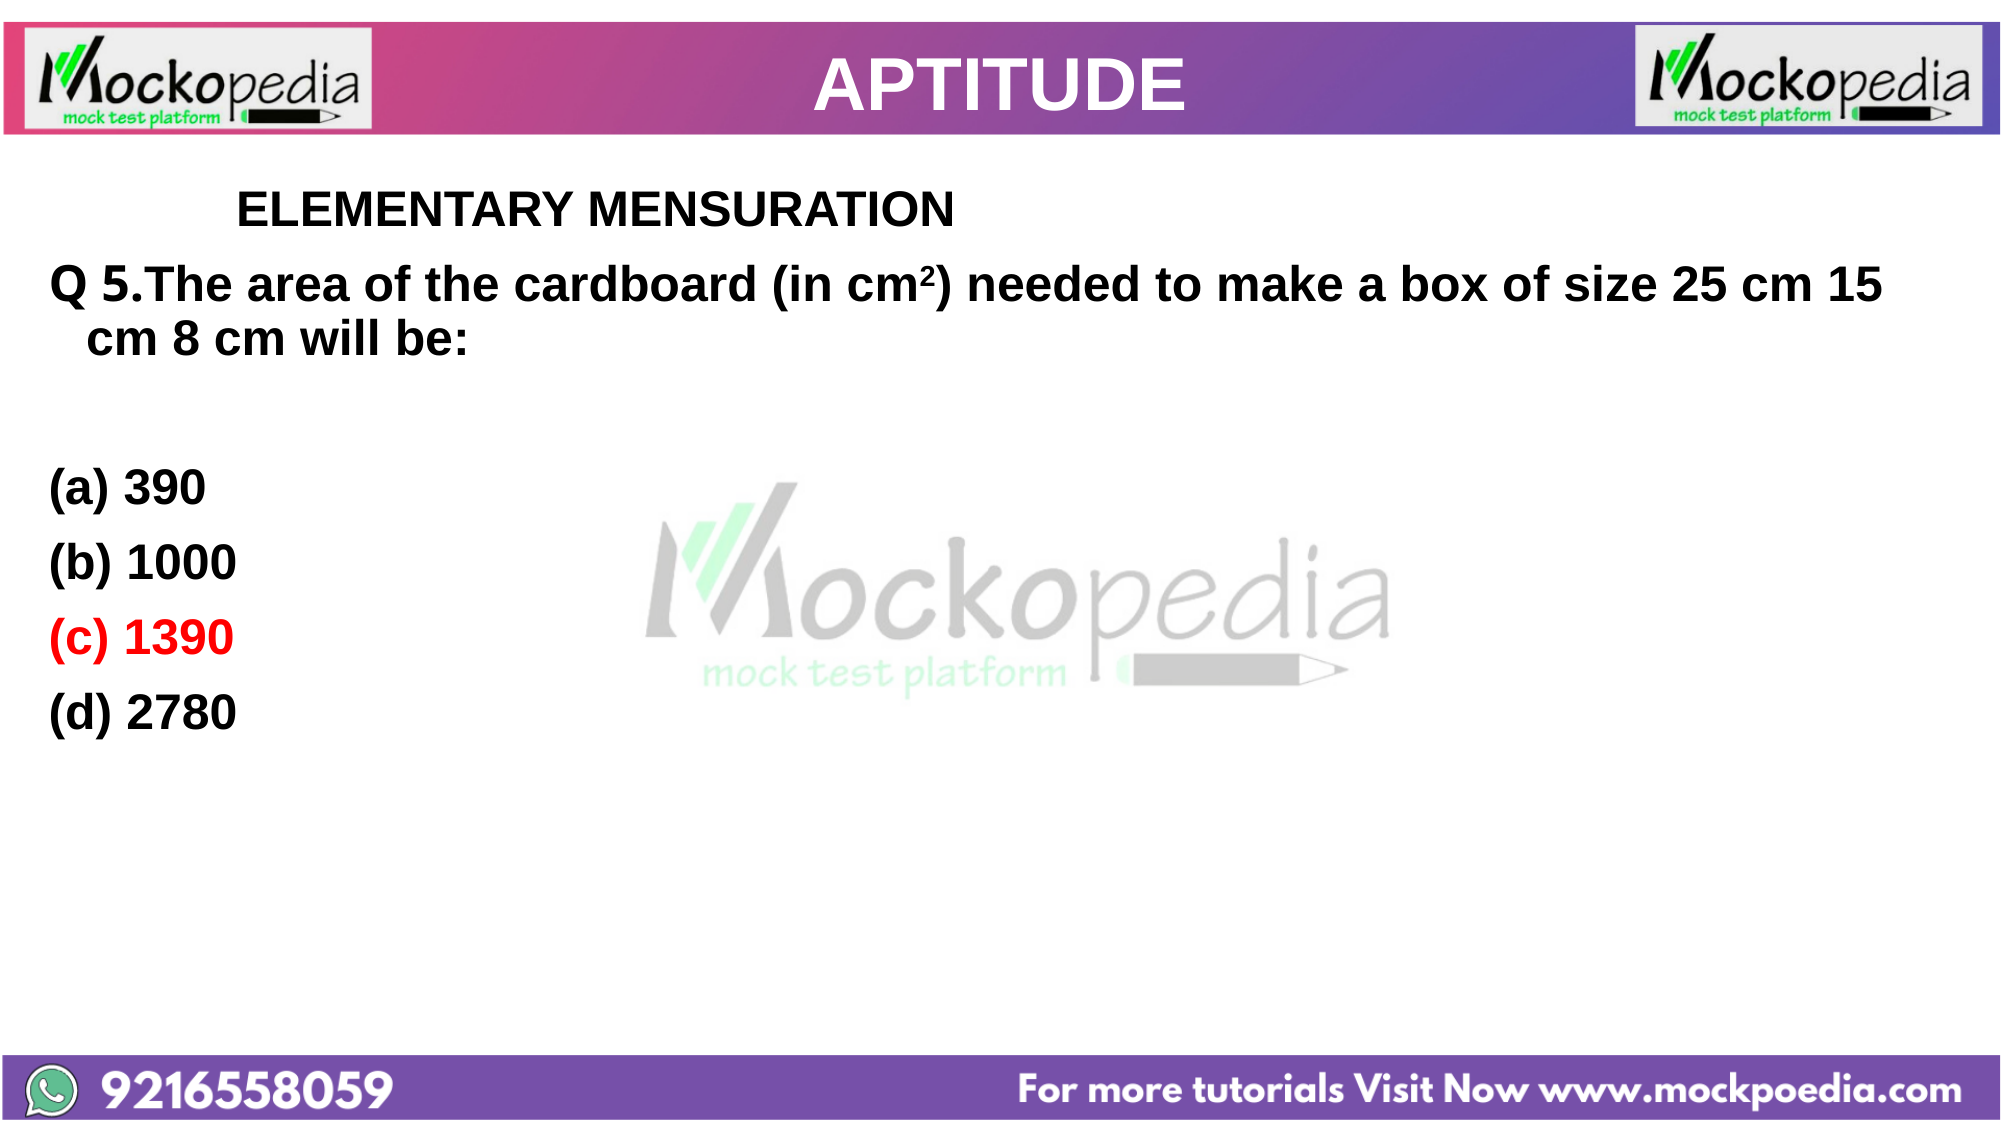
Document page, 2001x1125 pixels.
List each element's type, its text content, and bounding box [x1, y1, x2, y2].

list ELEMENTARY MENSURATION Q 5.The area of the cardboard (in cm2) needed to make a box of size 25 cm 15 cm 8 cm will be: 390 (b) 1000 (c) 1390 (d) 2780 [33, 175, 1959, 1053]
picture [0, 0, 2001, 1125]
title APTITUDE [41, 31, 1959, 142]
